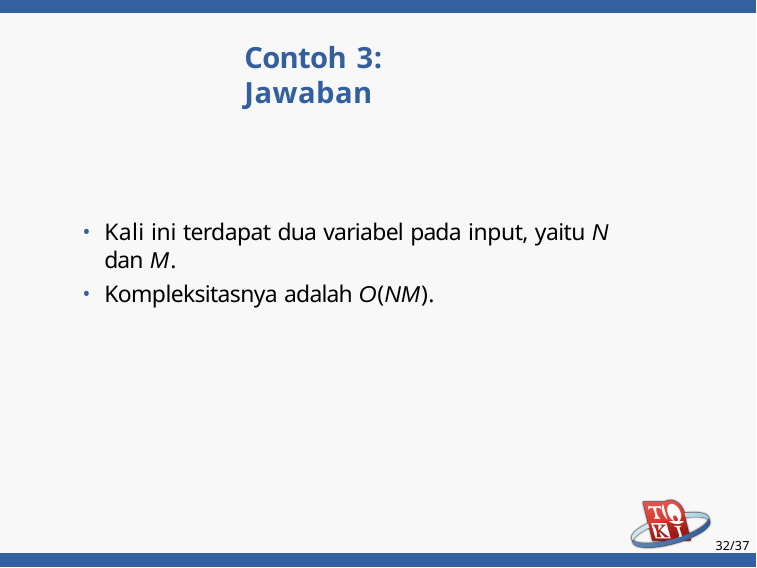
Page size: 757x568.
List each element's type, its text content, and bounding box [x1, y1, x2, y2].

title Contoh 3: Jawaban [242, 36, 514, 134]
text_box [0, 495, 757, 568]
picture [0, 0, 756, 13]
text_box Kali ini terdapat dua variabel pada input, yaitu N dan M. Kompleksitasnya adalah O(NM). [80, 208, 657, 308]
